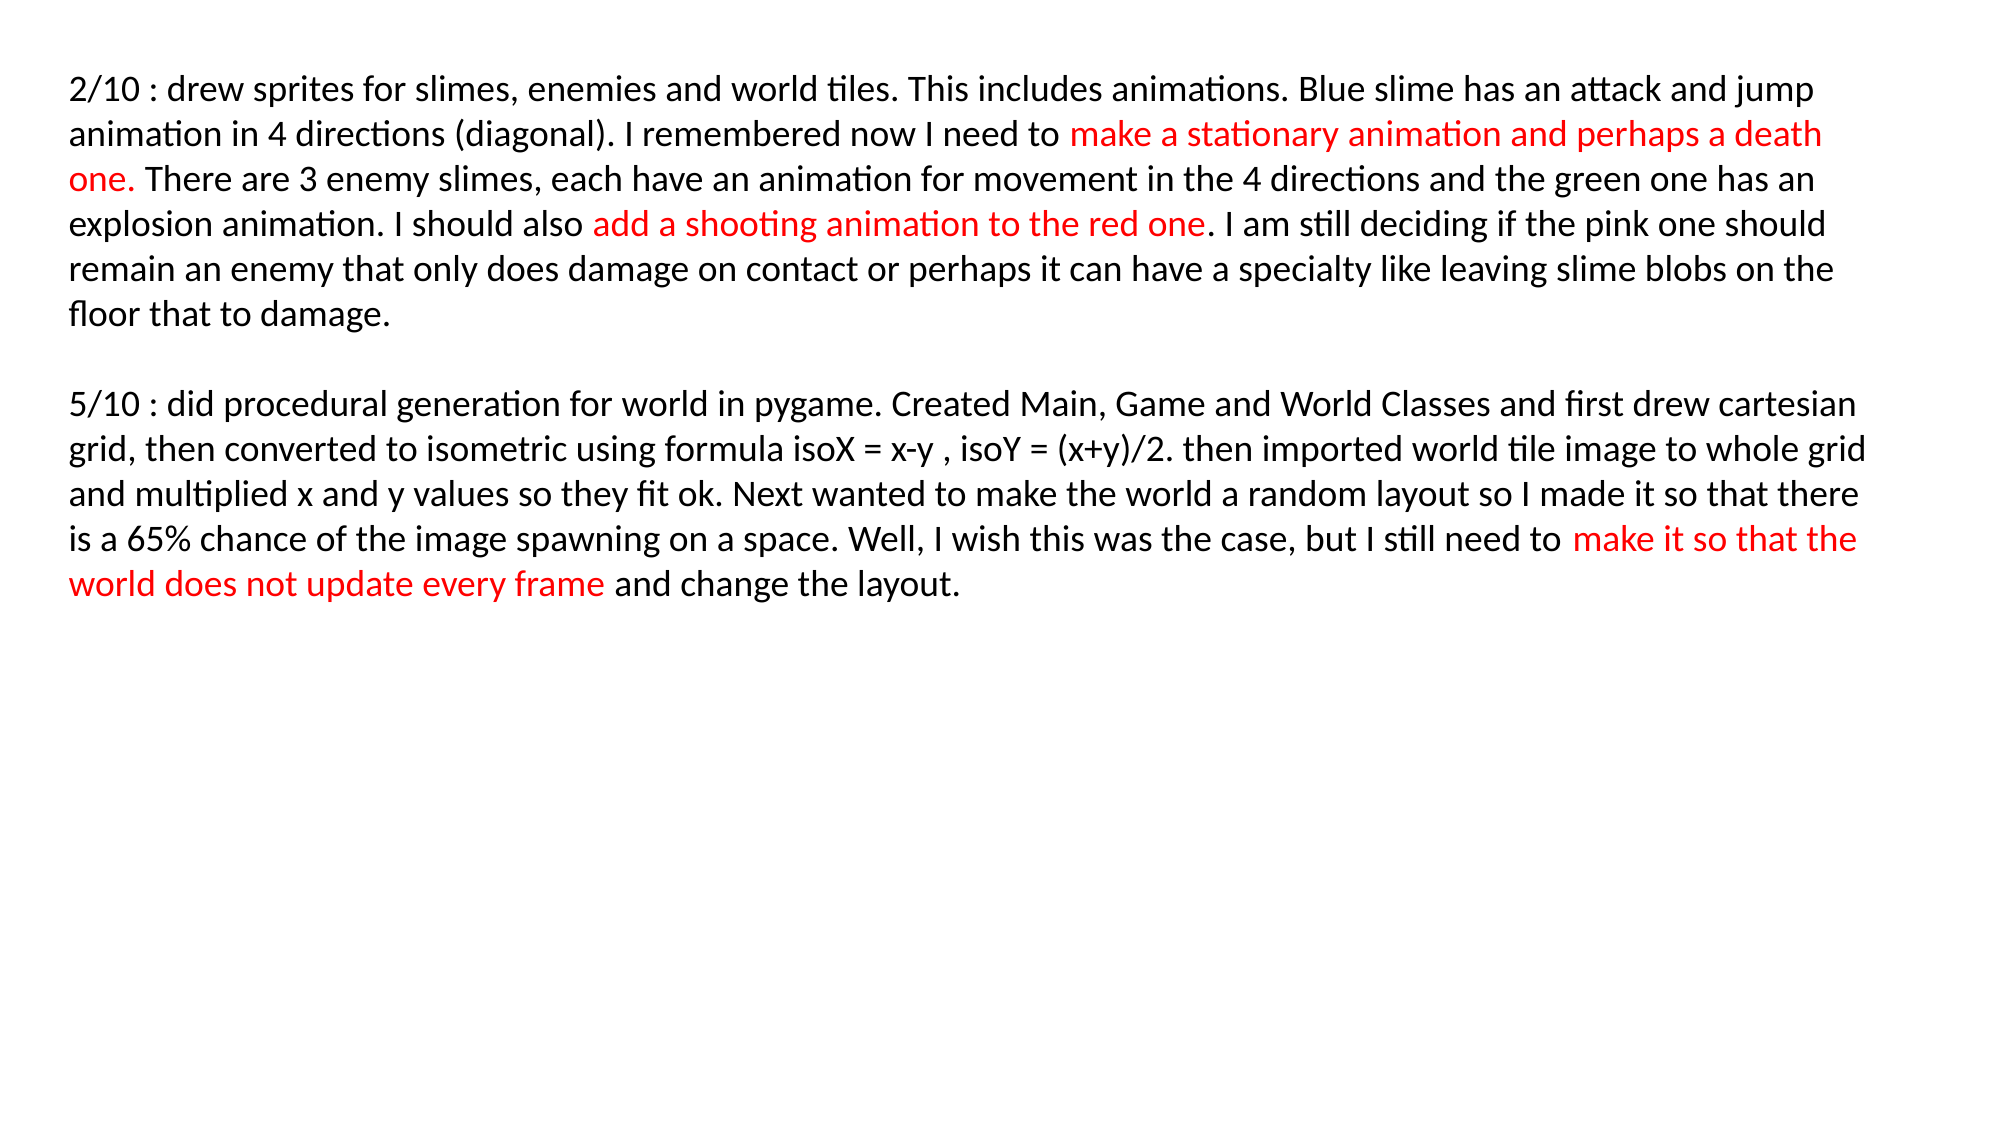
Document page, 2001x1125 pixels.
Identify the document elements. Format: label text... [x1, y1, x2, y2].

text_box 2/10 : drew sprites for slimes, enemies and world tiles. This includes animations. Blue slime has an attack and jump animation in 4 directions (diagonal). I remembered now I need to make a stationary animation and perhaps a death one. There are 3 enemy slimes, each have an animation for movement in the 4 directions and the green one has an explosion animation. I should also add a shooting animation to the red one. I am still deciding if the pink one should remain an enemy that only does damage on contact or perhaps it can have a specialty like leaving slime blobs on the floor that to damage. 5/10 : did procedural generation for world in pygame. Created Main, Game and World Classes and first drew cartesian grid, then converted to isometric using formula isoX = x-y , isoY = (x+y)/2. then imported world tile image to whole grid and multiplied x and y values so they fit ok. Next wanted to make the world a random layout so I made it so that there is a 65% chance of the image spawning on a space. Well, I wish this was the case, but I still need to make it so that the world does not update every frame and change the layout. [53, 56, 1885, 611]
